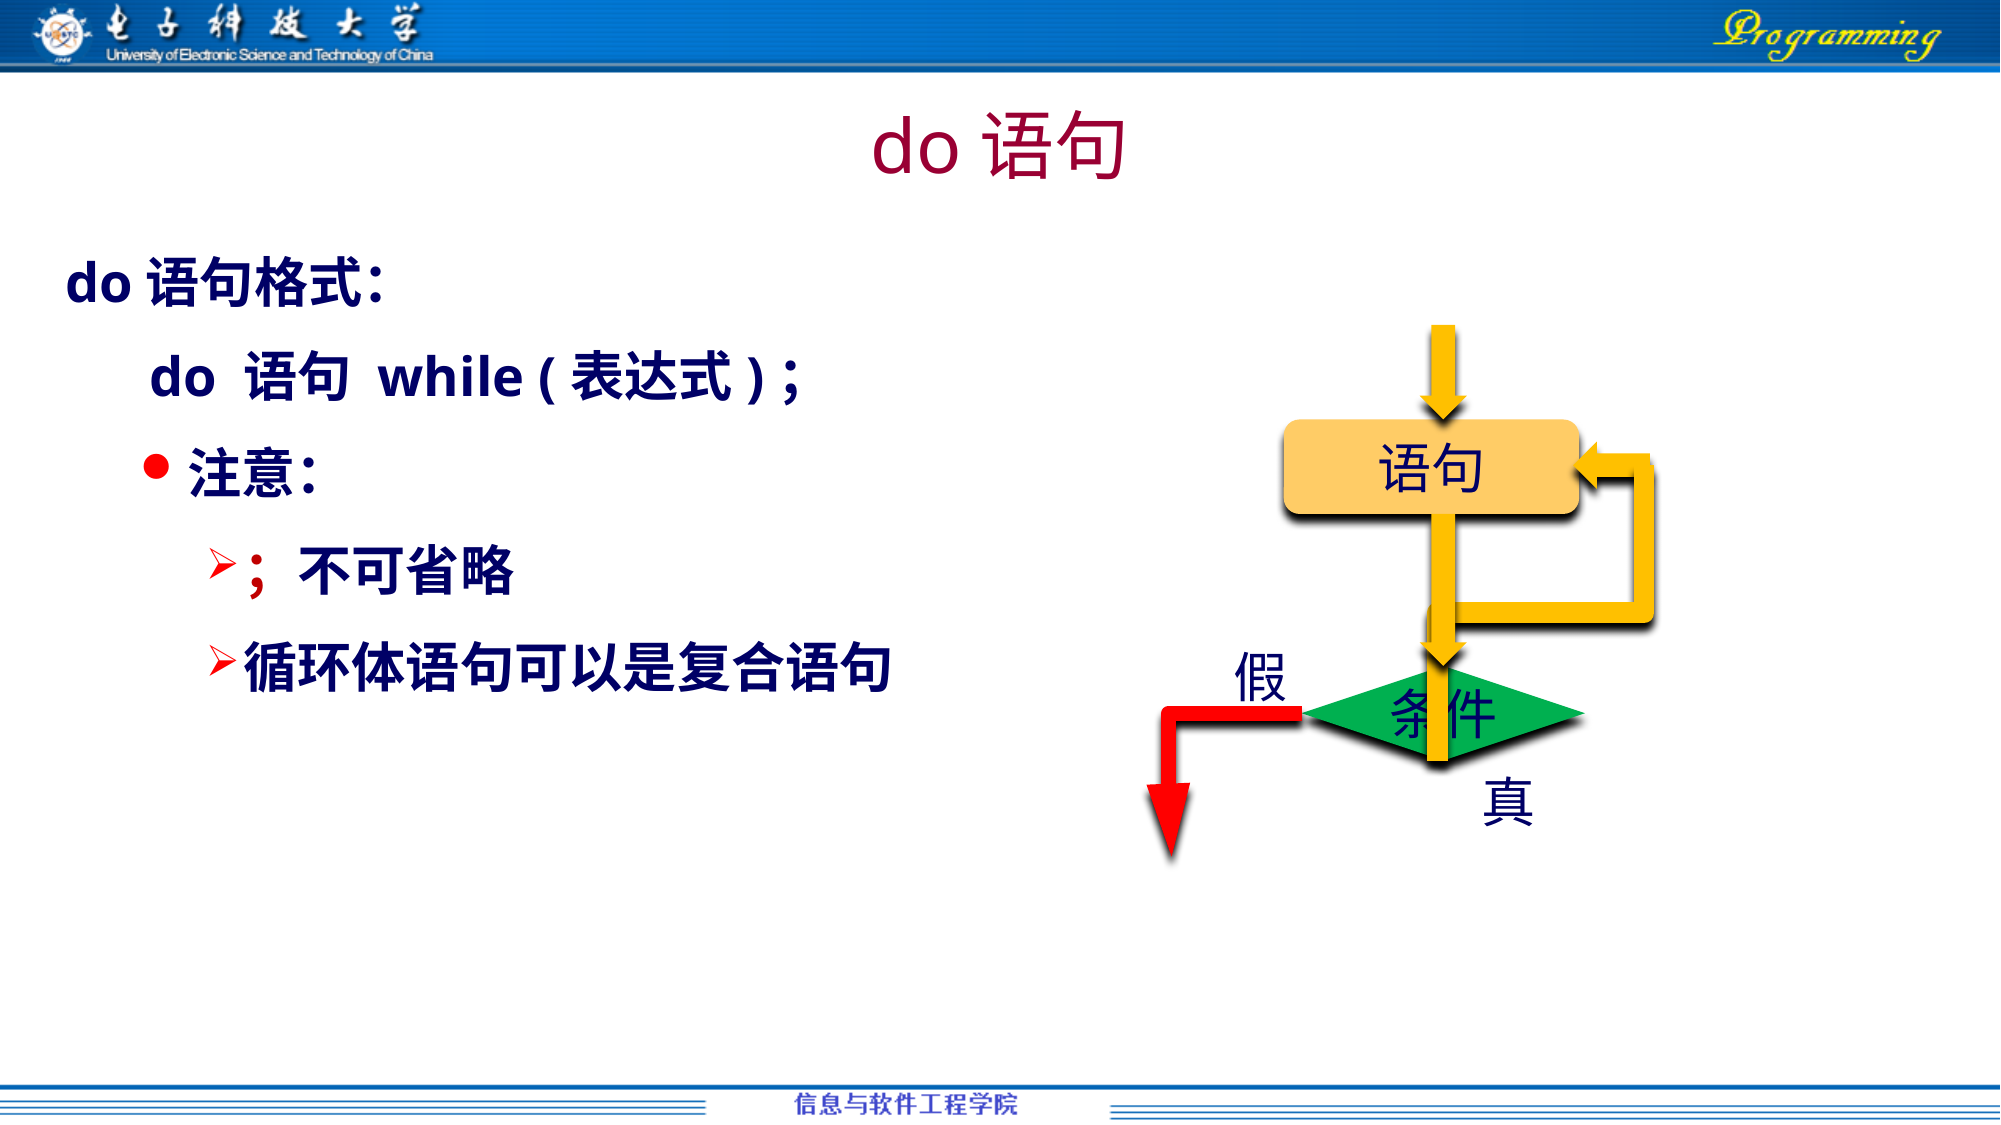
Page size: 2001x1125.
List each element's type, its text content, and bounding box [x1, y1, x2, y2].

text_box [1171, 324, 1651, 857]
list do语句格式： do 语句 while (表达式)； 注意： ；不可省略 循环体语句可以是复合语句 [50, 224, 1950, 1075]
picture [0, 0, 2000, 1125]
title do语句 [150, 87, 1850, 200]
